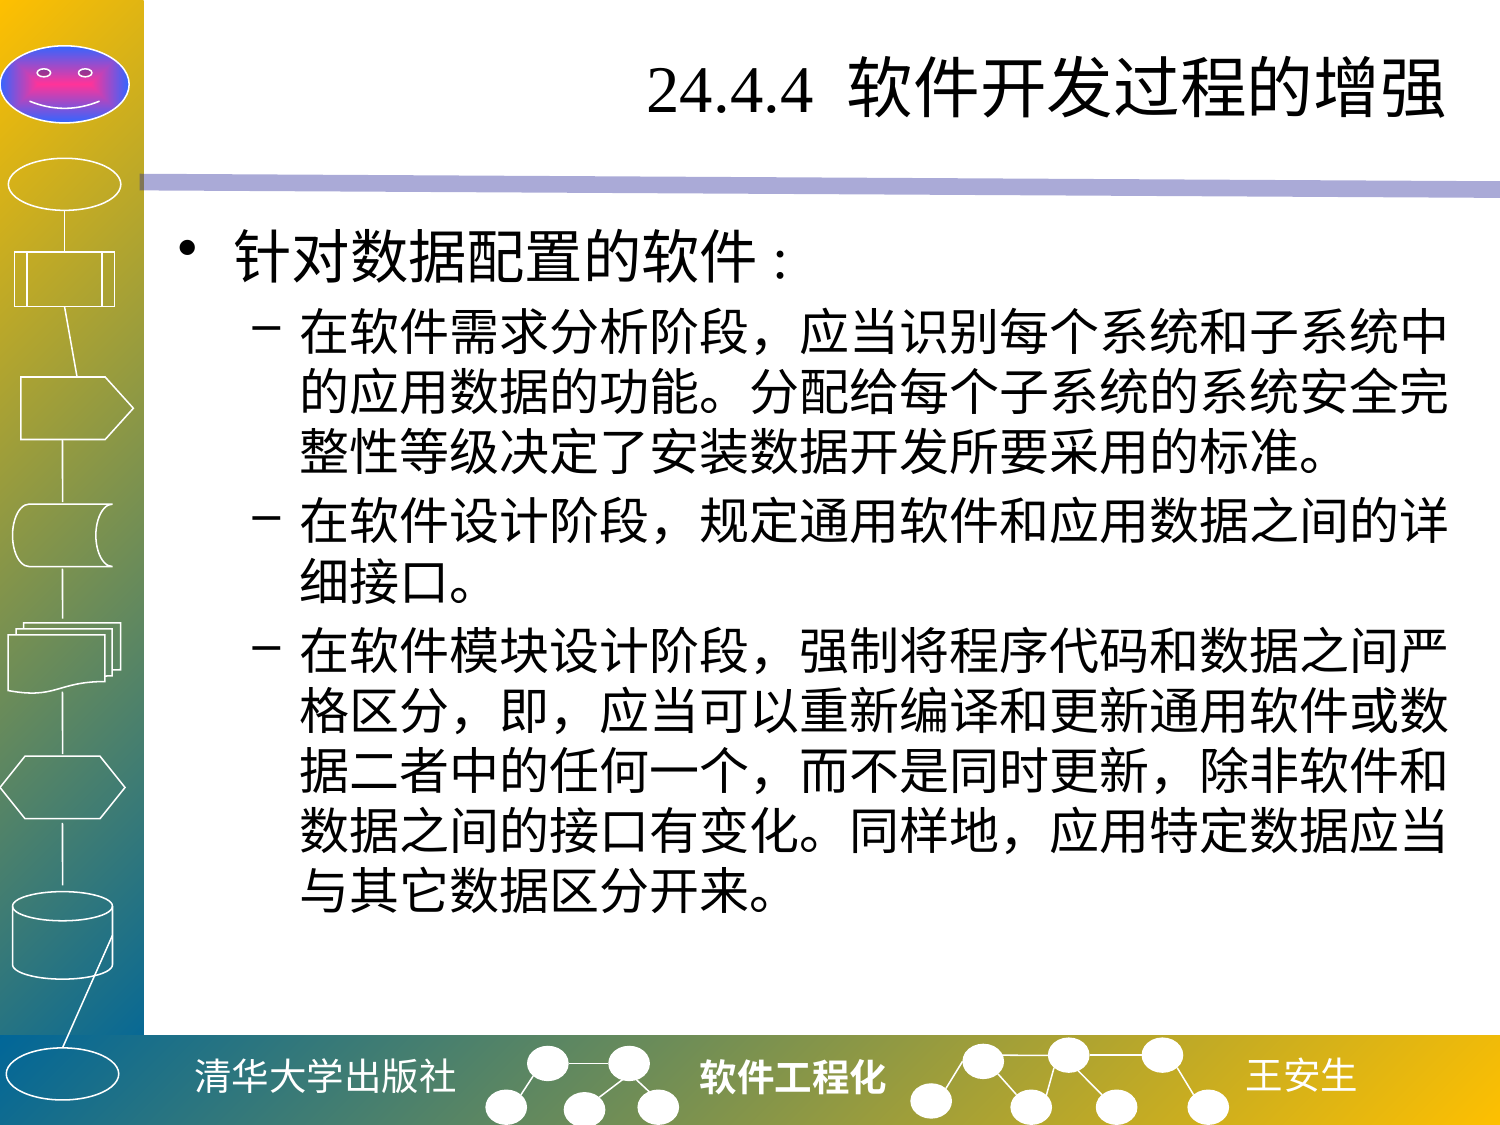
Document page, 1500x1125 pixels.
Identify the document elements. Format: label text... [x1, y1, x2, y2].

title 24.4.4 软件开发过程的增强 [187, 24, 1463, 147]
list 针对数据配置的软件: 在软件需求分析阶段，应当识别每个系统和子系统中的应用数据的功能。分配给每个子系统的系统安全完整性等级决定了安装数据开发所要采用的标准。 在软件设计阶段，规定通用软件和应用数据之间的详细接口。 在软件模块设计阶段，强制将程序代码和数据之间严格区分，即，应当可以重新编译和更新通用软件或数据二者中的任何一个，而不是同时更新，除非软件和数据之间的接口有变化。同样地，应用特定数据应当与其它数据区分开来。 [162, 212, 1476, 1017]
